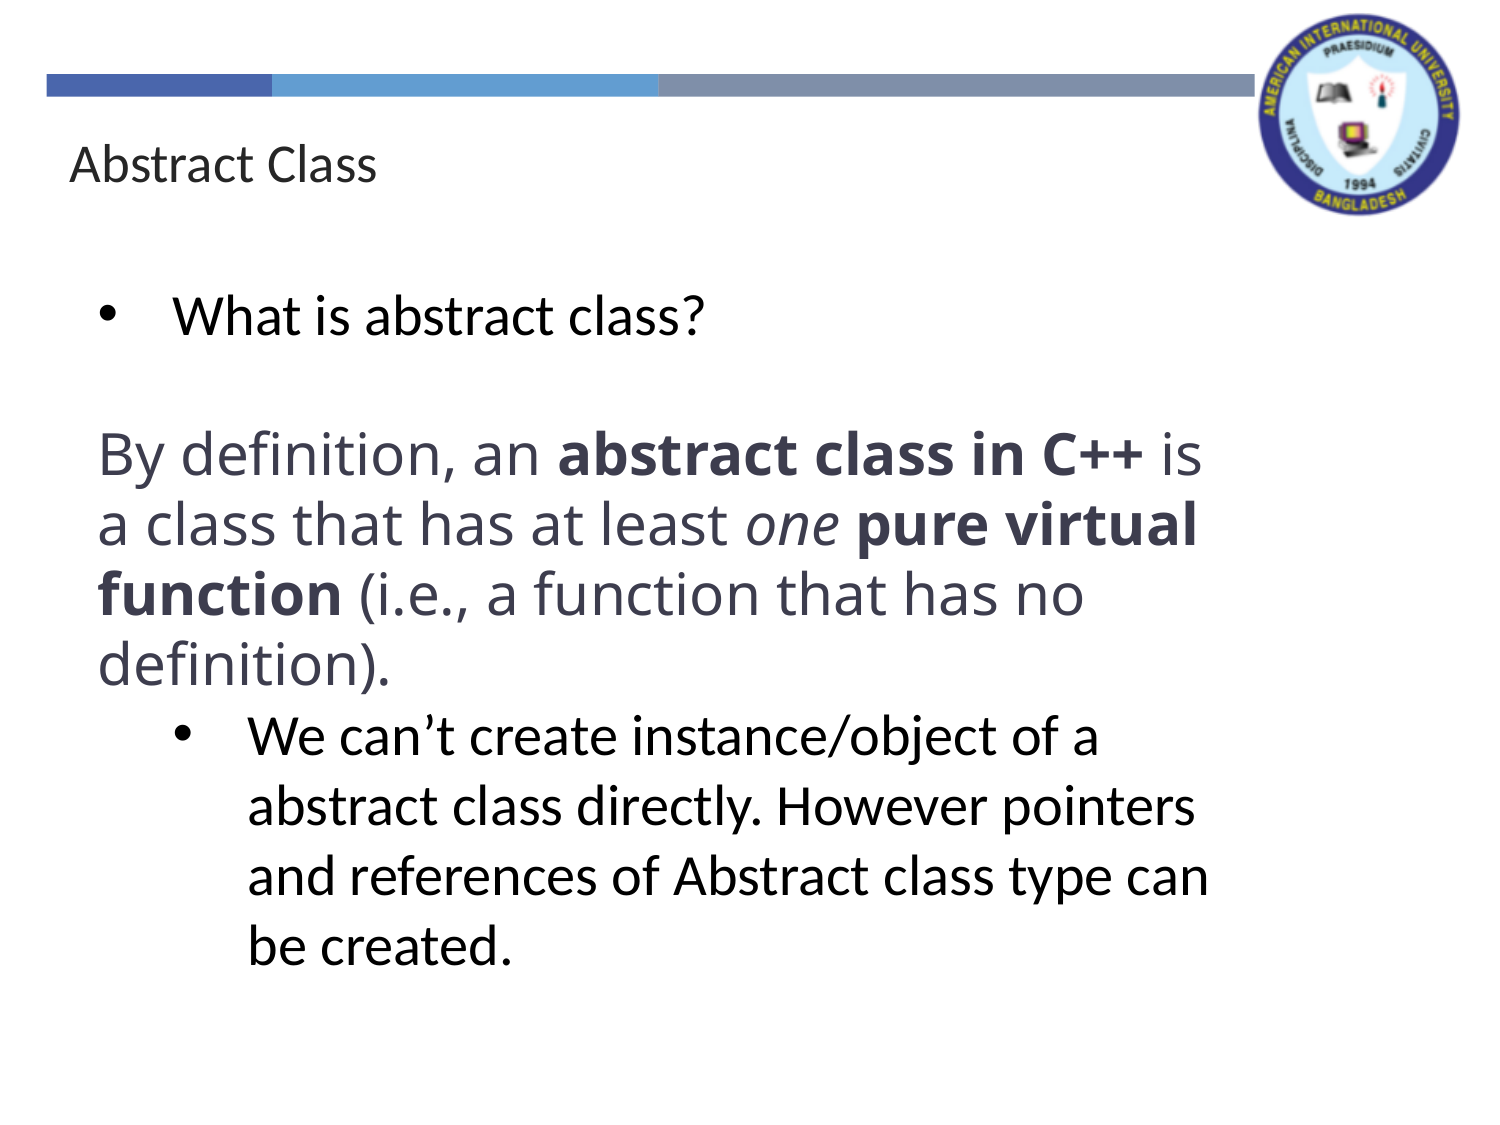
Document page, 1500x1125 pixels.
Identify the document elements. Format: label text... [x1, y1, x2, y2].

text_box What is abstract class? By definition, an abstract class in C++ is a class that has at least one pure virtual function (i.e., a function that has no definition). We can’t create instance/object of a abstract class directly. However pointers and references of Abstract class type can be created. [83, 269, 1253, 985]
text_box Abstract Class [55, 119, 1129, 201]
picture [1254, 9, 1465, 221]
